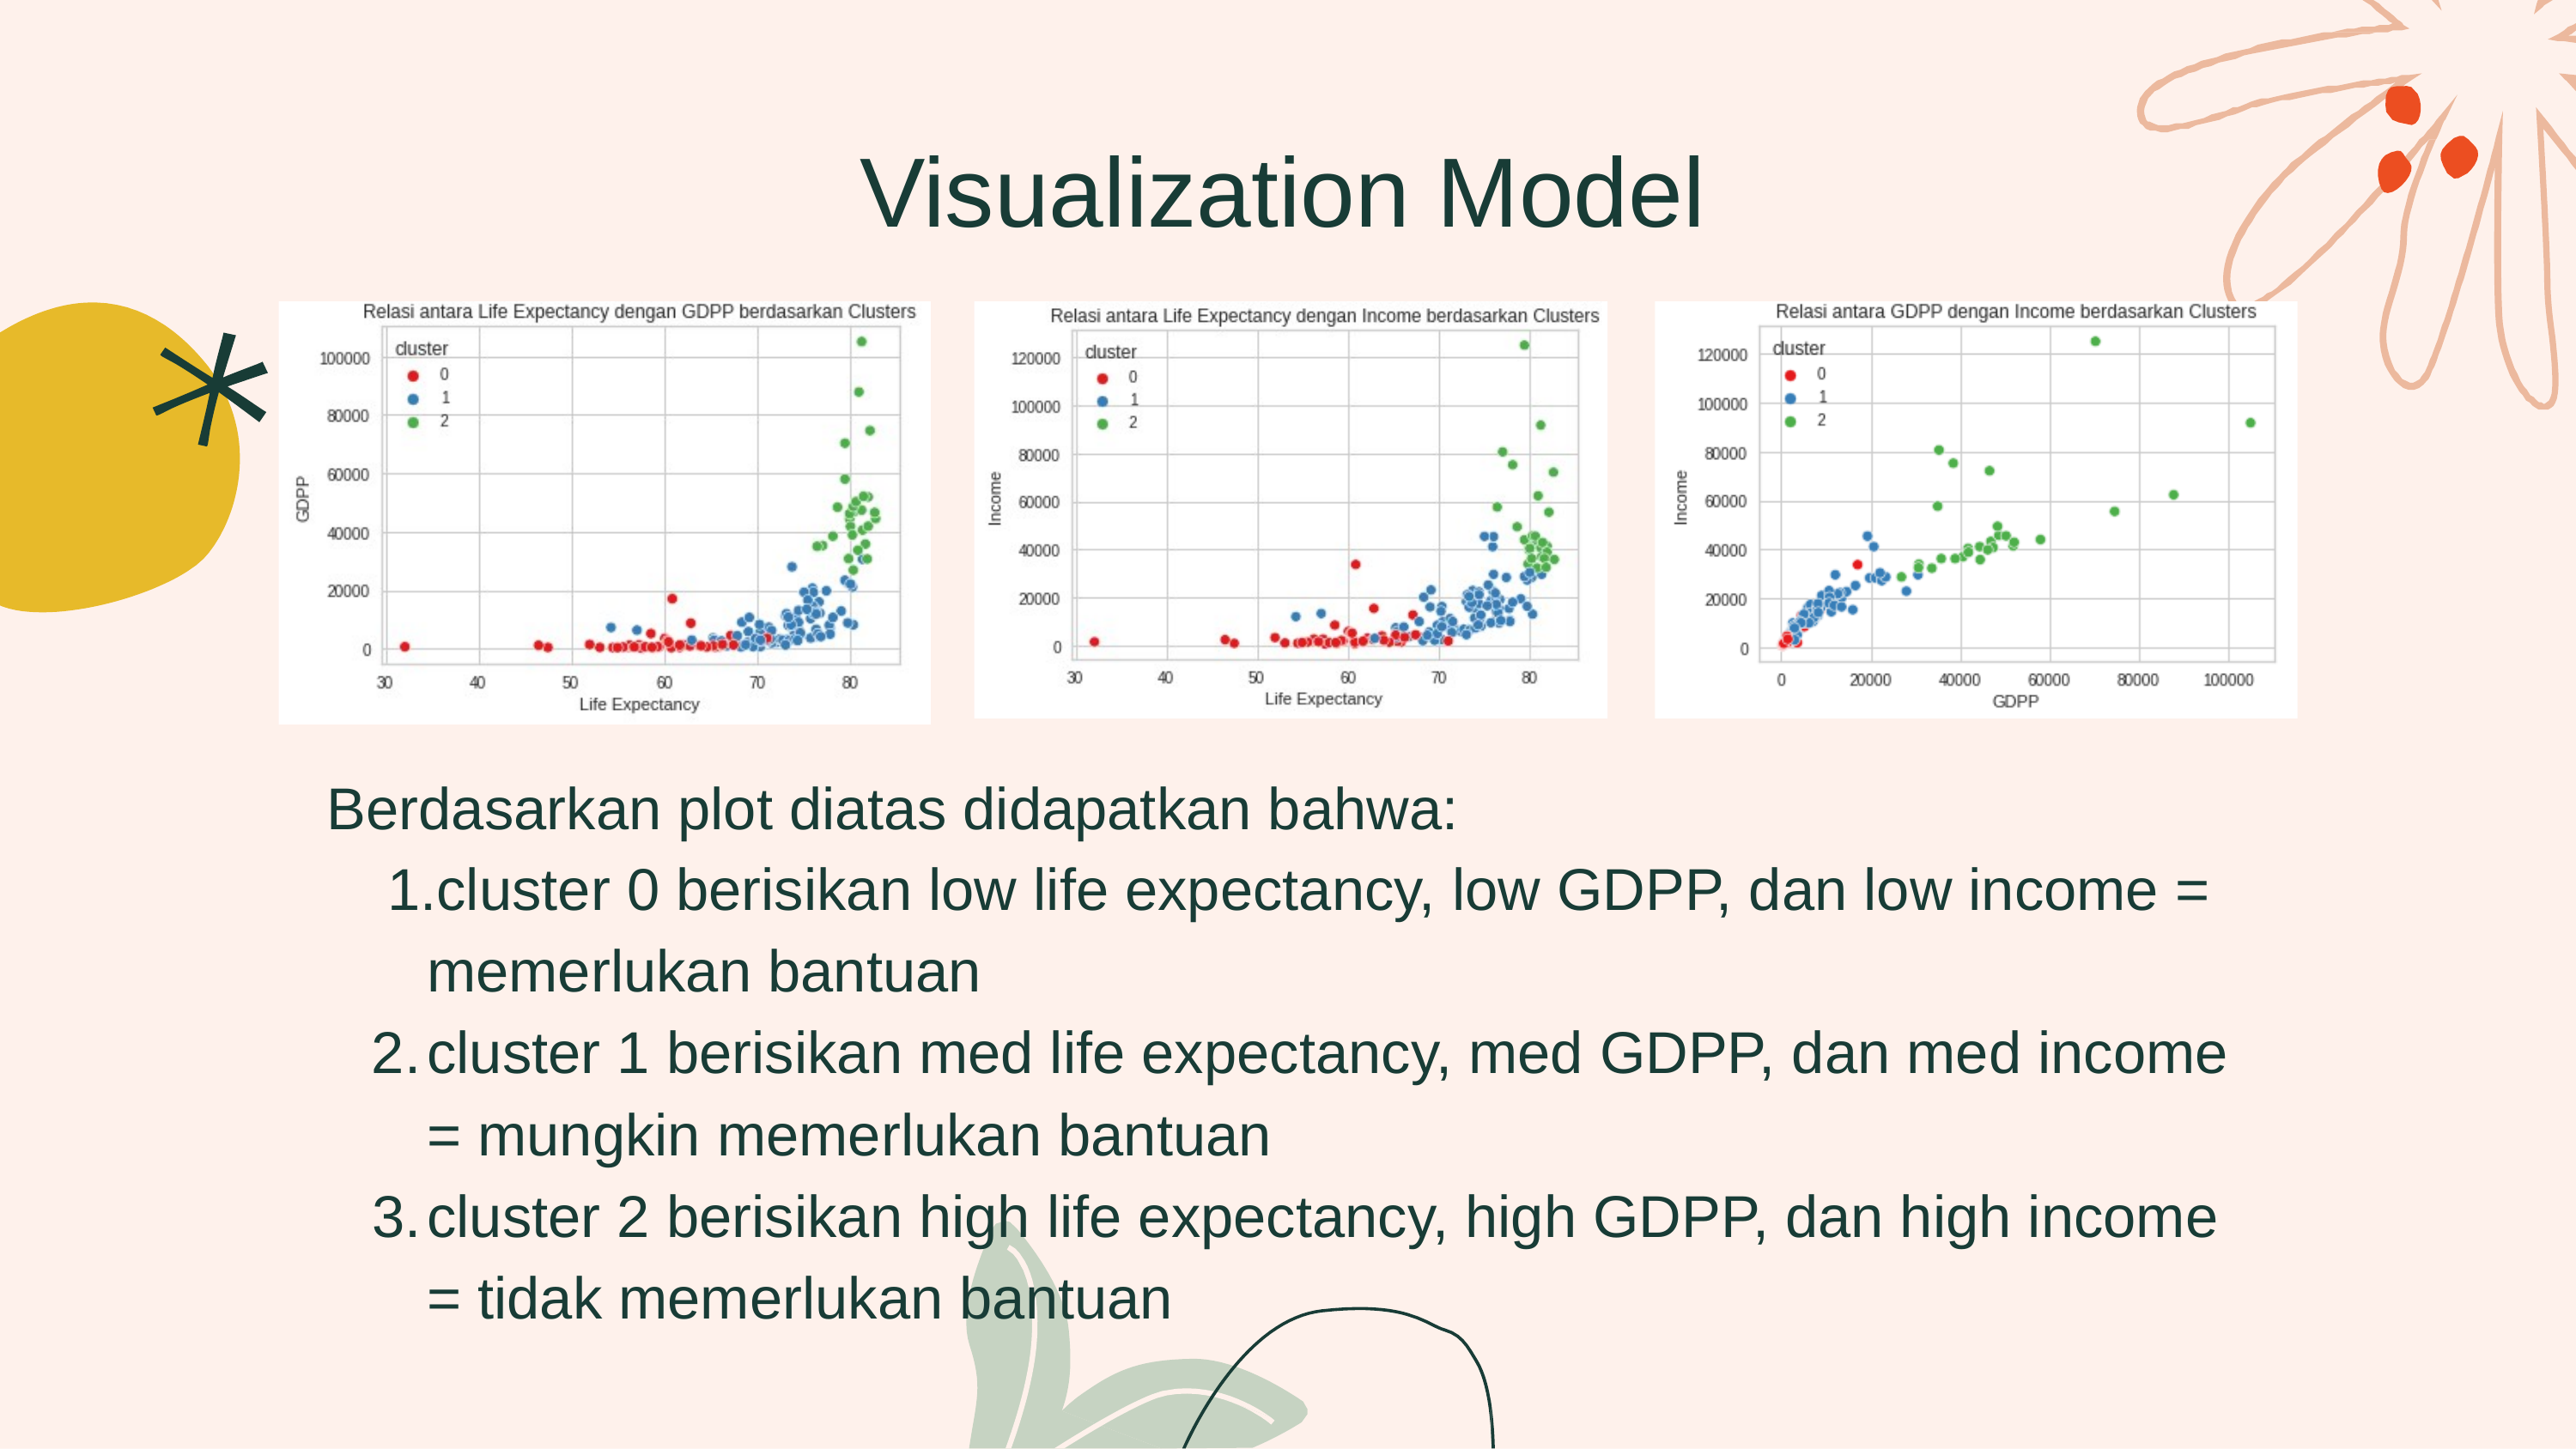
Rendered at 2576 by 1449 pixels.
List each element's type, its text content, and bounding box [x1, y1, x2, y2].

text_box [152, 332, 268, 447]
text_box Berdasarkan plot diatas didapatkan bahwa: cluster 0 berisikan low life expectancy, low GDPP, dan low income = memerlukan bantuan cluster 1 berisikan med life expectancy, med GDPP, dan med income = mungkin memerlukan bantuan cluster 2 berisikan high life expectancy, high GDPP, dan high income = tidak memerlukan bantuan [325, 757, 2242, 1331]
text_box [966, 1220, 1496, 1449]
title Visualization Model [858, 126, 1718, 371]
text_box [0, 302, 240, 613]
text_box [278, 301, 931, 724]
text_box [2136, 0, 2576, 410]
text_box [1655, 301, 2298, 718]
text_box [974, 371, 1608, 718]
